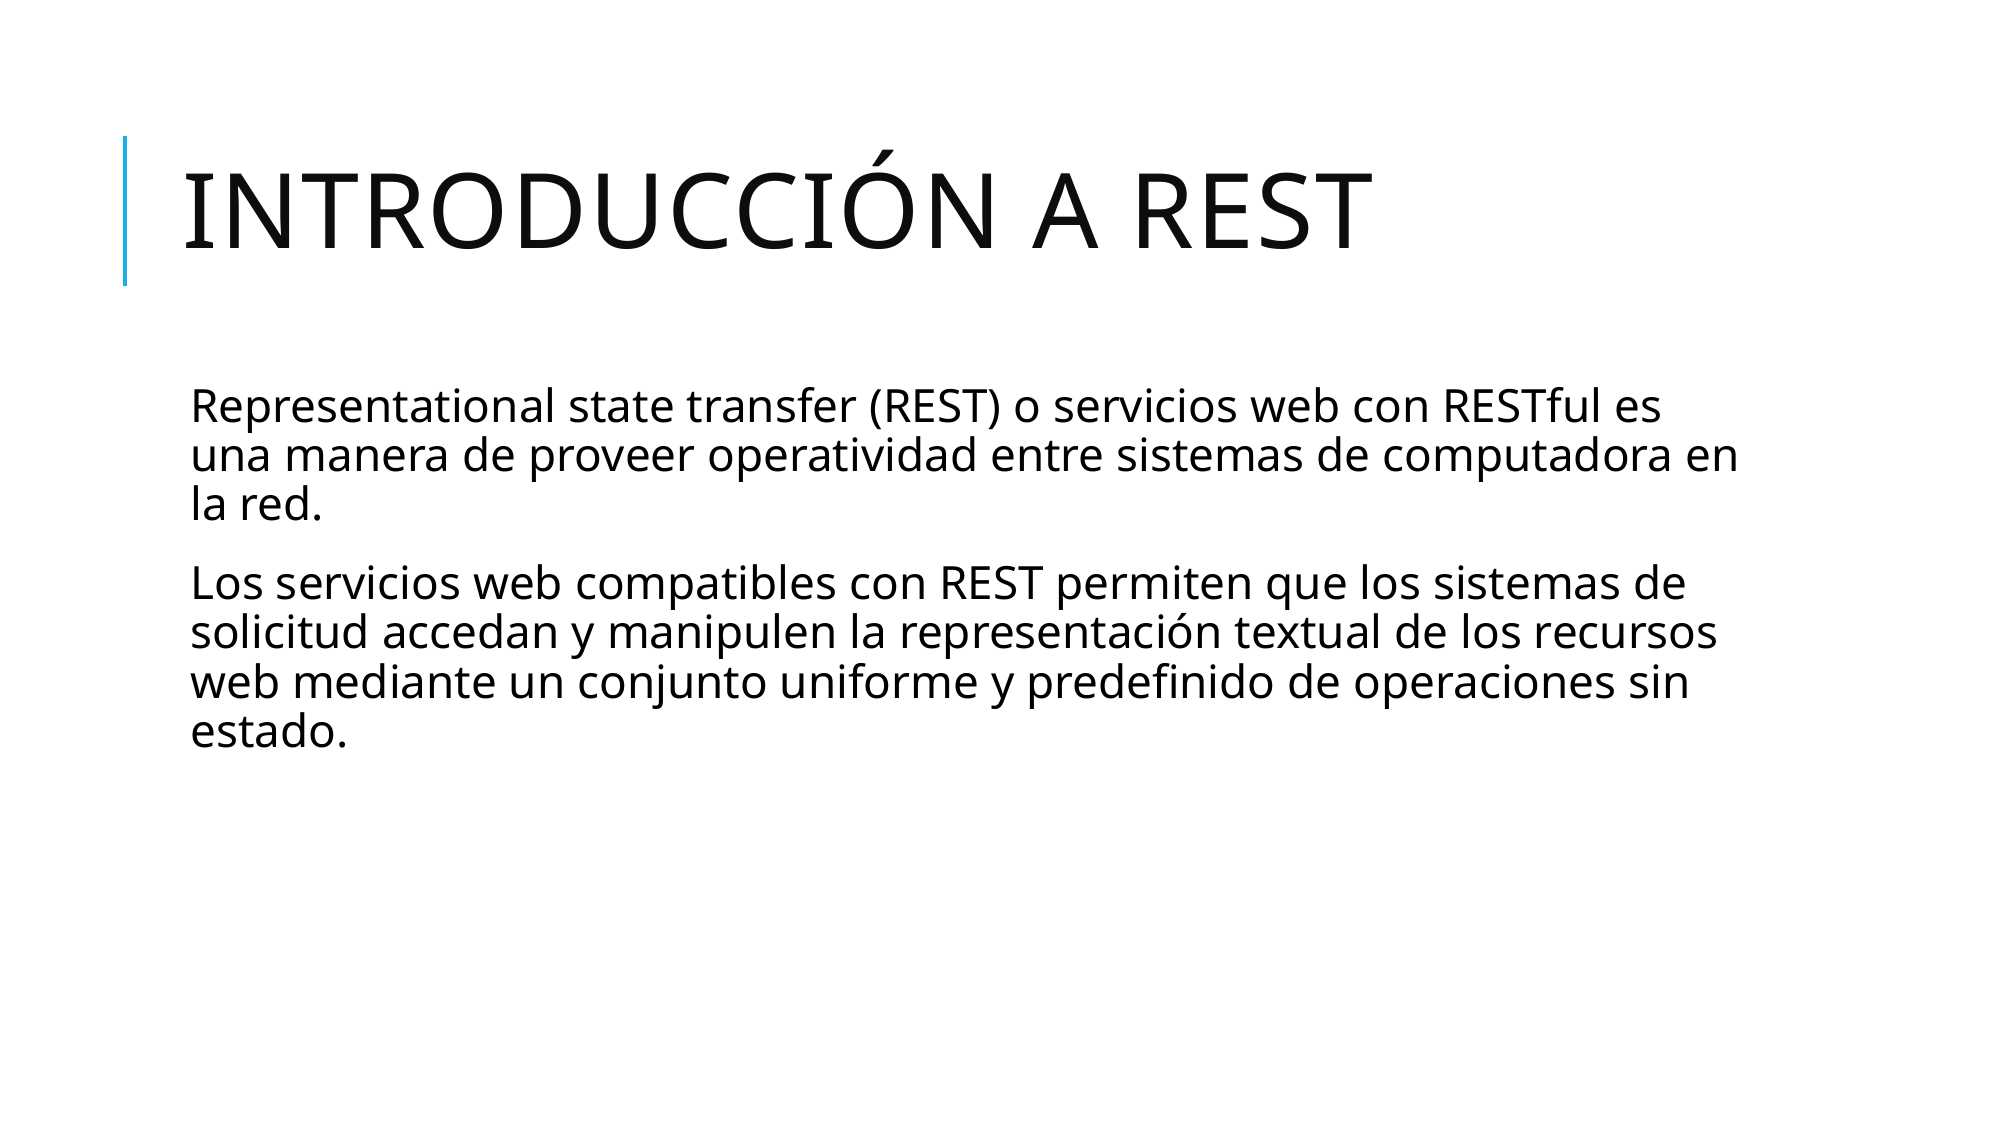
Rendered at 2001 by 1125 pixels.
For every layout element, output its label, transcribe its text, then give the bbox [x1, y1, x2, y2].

title Introducción a rest [168, 96, 1763, 342]
list Representational state transfer (REST) o servicios web con RESTful es una manera de proveer operatividad entre sistemas de computadora en la red. Los servicios web compatibles con REST permiten que los sistemas de solicitud accedan y manipulen la representación textual de los recursos web mediante un conjunto uniforme y predefinido de operaciones sin estado. [168, 375, 1763, 1035]
